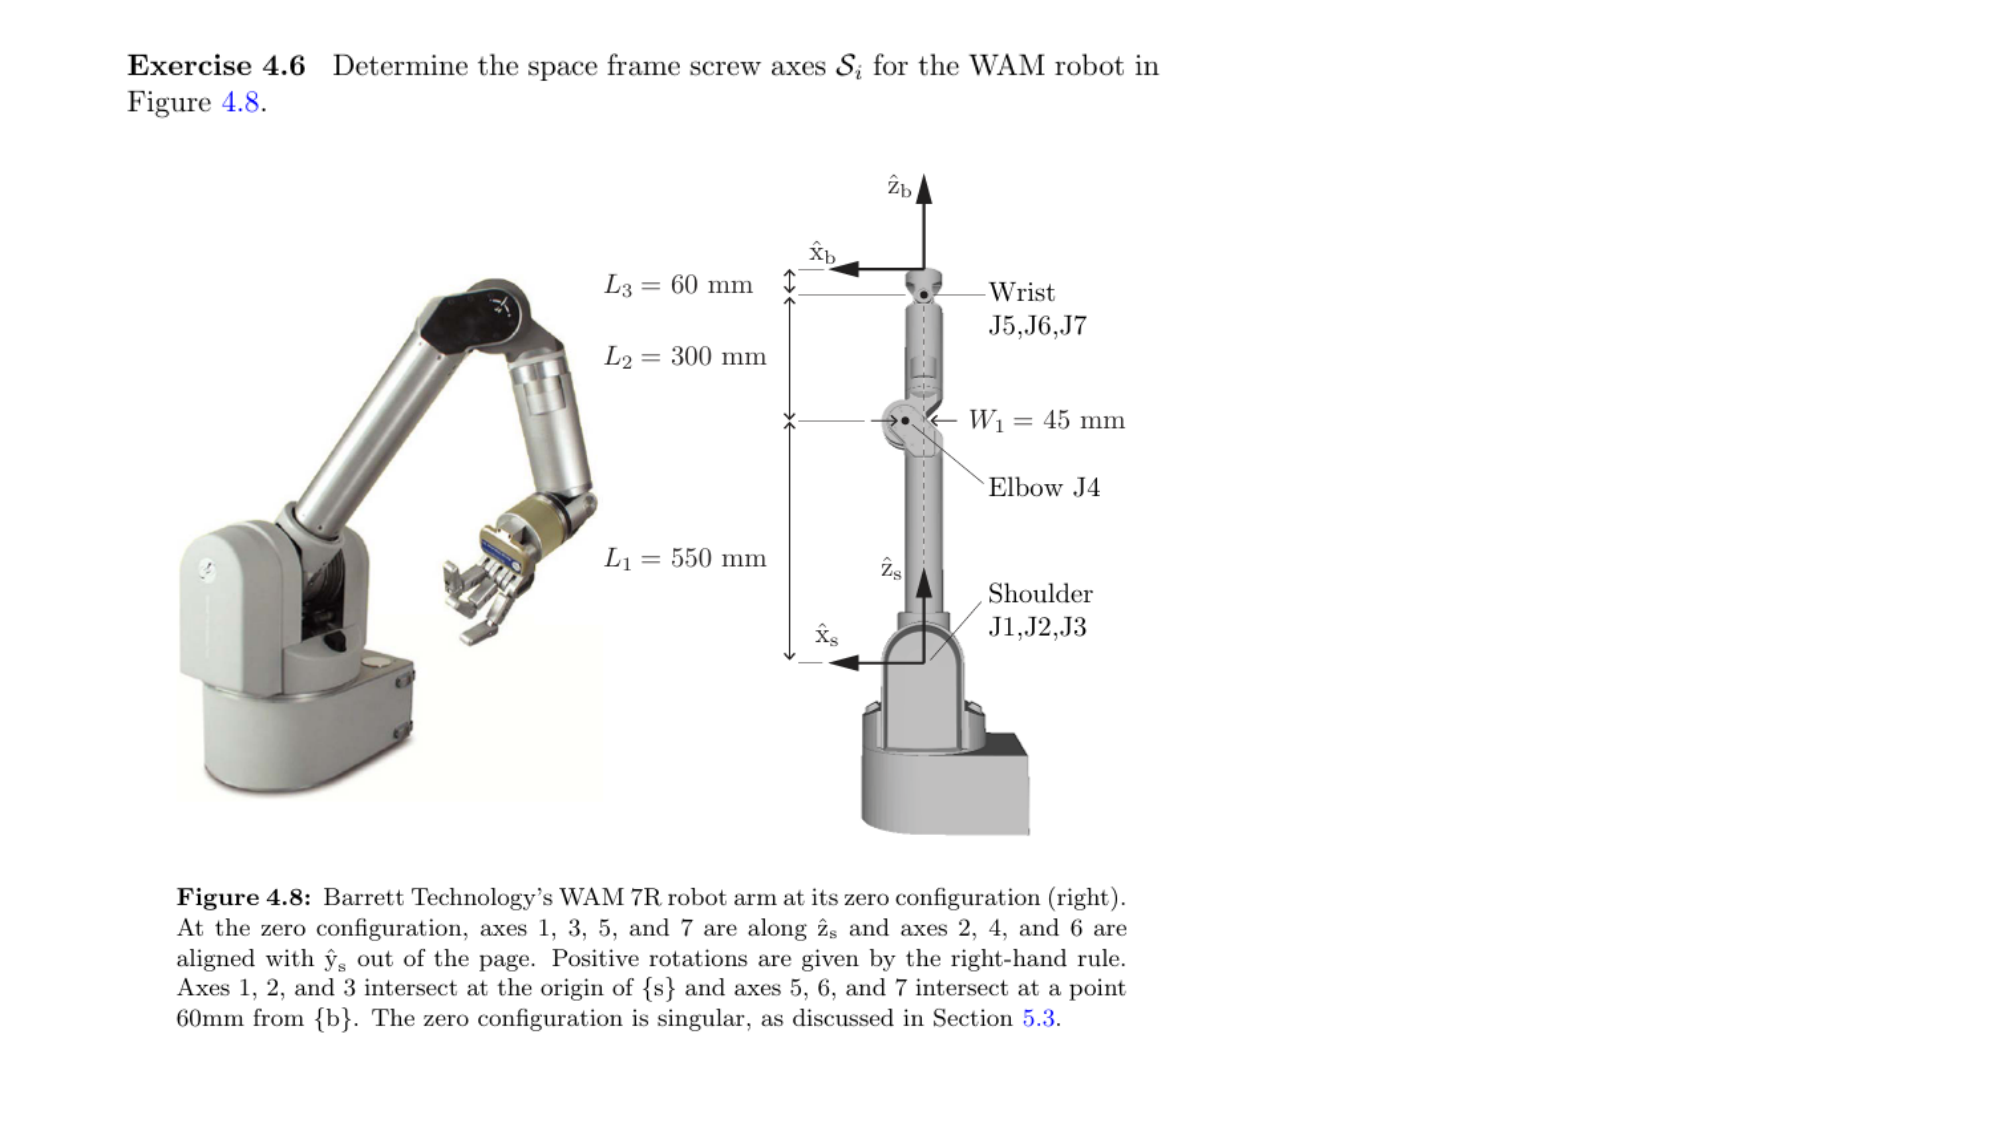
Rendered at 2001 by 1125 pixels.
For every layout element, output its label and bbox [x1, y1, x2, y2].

picture [121, 155, 1173, 1046]
picture [116, 35, 1176, 145]
